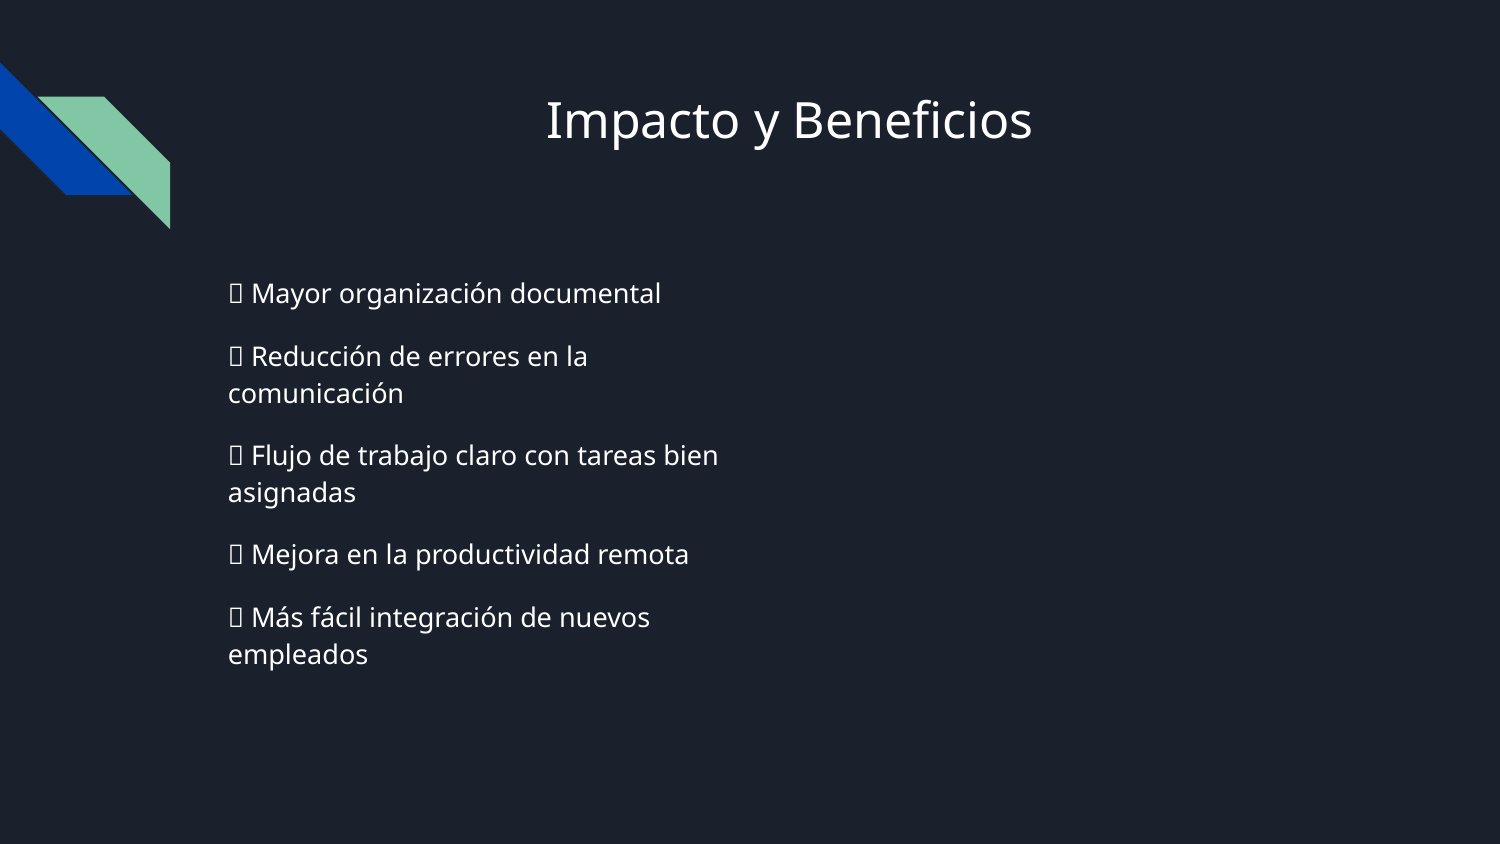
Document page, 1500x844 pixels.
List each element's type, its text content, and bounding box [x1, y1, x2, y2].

list ✅ Mayor organización documental ✅ Reducción de errores en la comunicación ✅ Flujo de trabajo claro con tareas bien asignadas ✅ Mejora en la productividad remota ✅ Más fácil integración de nuevos empleados [212, 257, 772, 735]
title Impacto y Beneficios [212, 64, 1368, 215]
